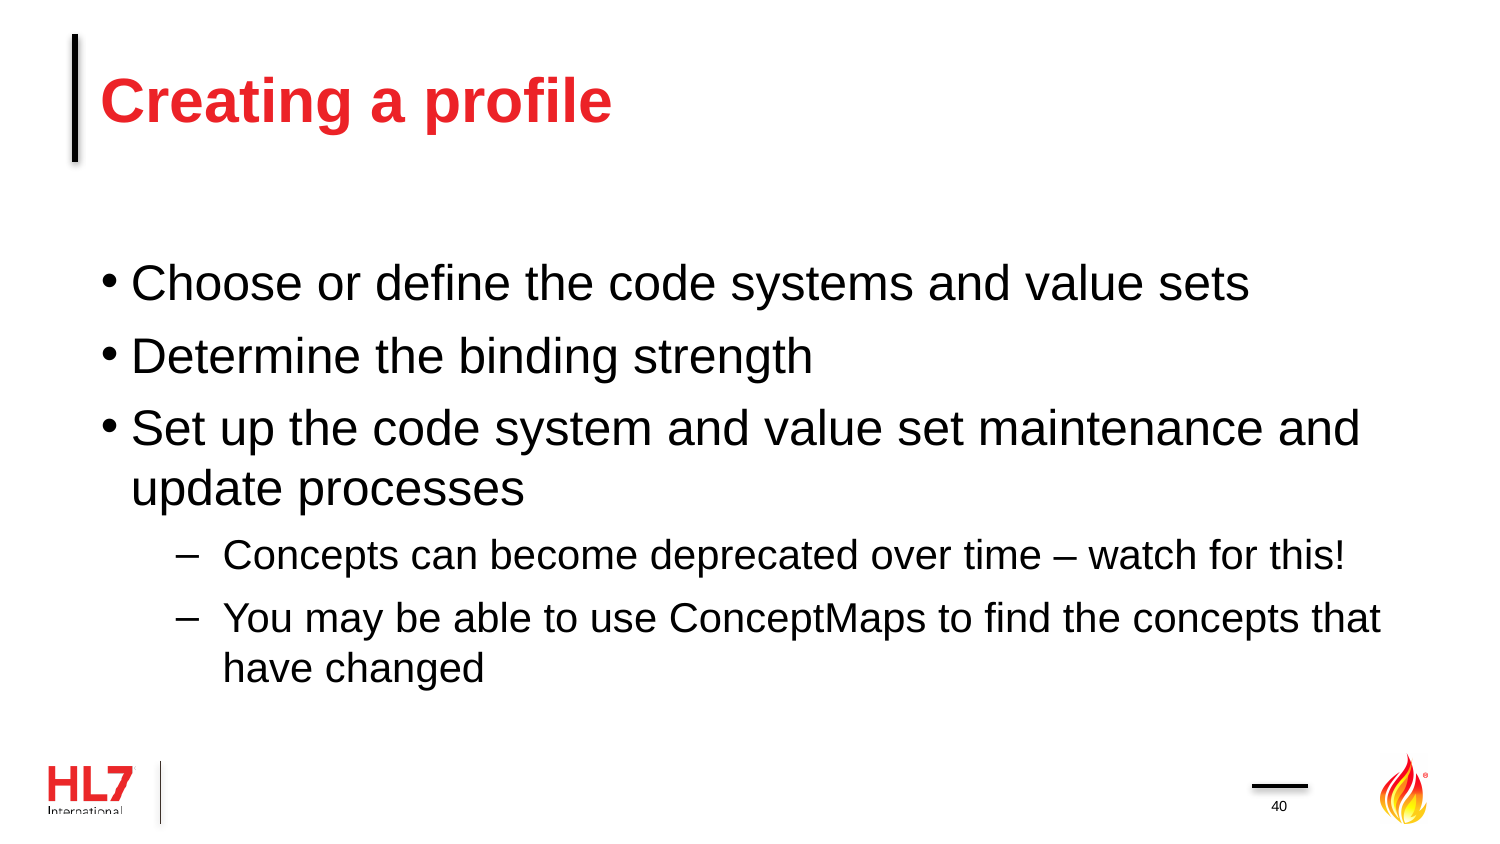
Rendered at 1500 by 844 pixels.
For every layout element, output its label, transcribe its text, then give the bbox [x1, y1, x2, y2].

title Creating a profile [100, 33, 1451, 163]
picture [1380, 753, 1428, 824]
slide_number 40 [1257, 788, 1302, 815]
list Choose or define the code systems and value sets Determine the binding strength Set up the code system and value set maintenance and update processes Concepts can become deprecated over time – watch for this! You may be able to use ConceptMaps to find the concepts that have changed [100, 250, 1451, 731]
